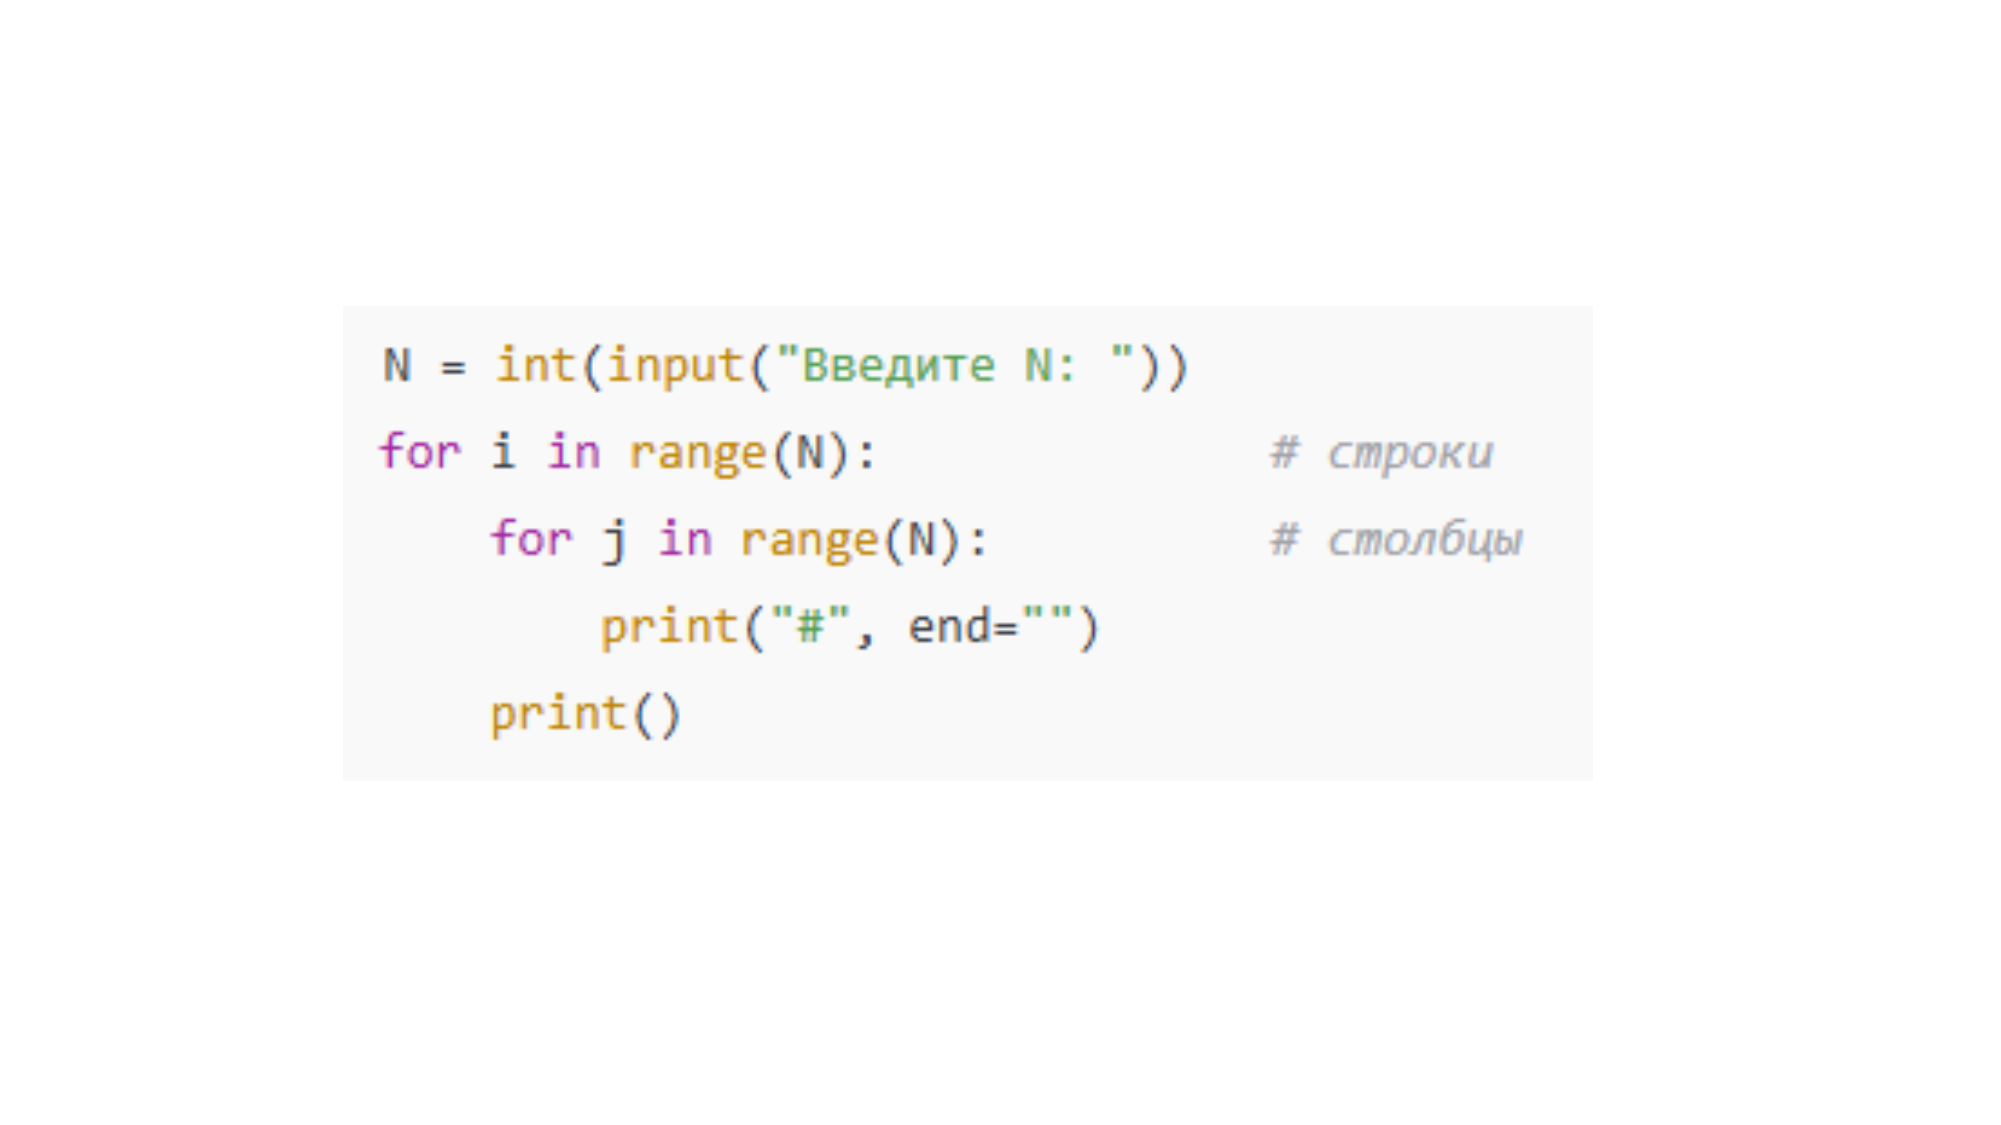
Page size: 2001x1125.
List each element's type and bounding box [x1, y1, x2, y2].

picture [342, 306, 1593, 781]
